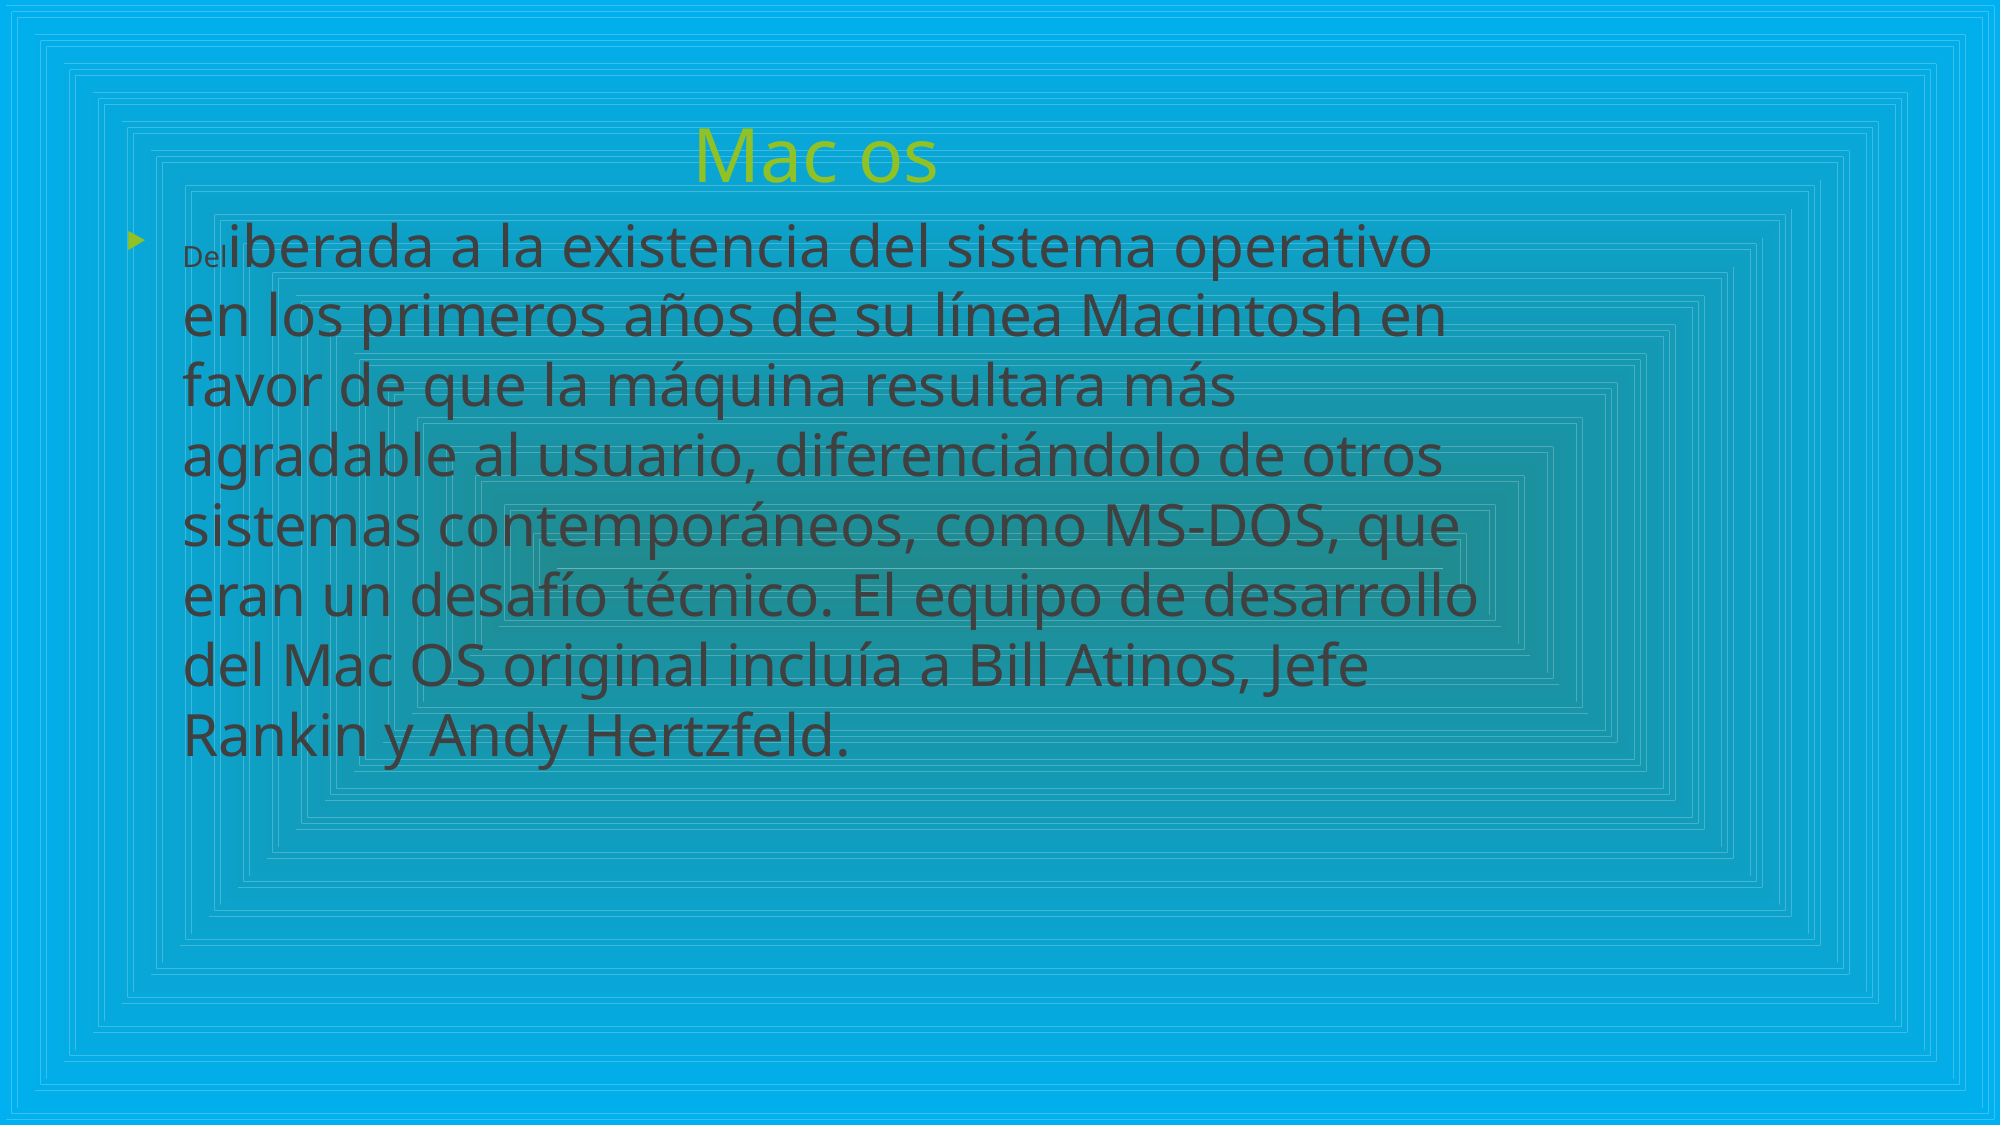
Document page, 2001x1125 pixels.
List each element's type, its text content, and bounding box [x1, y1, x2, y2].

list Deliberada a la existencia del sistema operativo en los primeros años de su línea Macintosh en favor de que la máquina resultara más agradable al usuario, diferenciándolo de otros sistemas contemporáneos, como MS-DOS, que eran un desafío técnico. El equipo de desarrollo del Mac OS original incluía a Bill Atinos, Jefe Rankin y Andy Hertzfeld. [111, 201, 1522, 992]
title Mac os [111, 99, 1522, 201]
